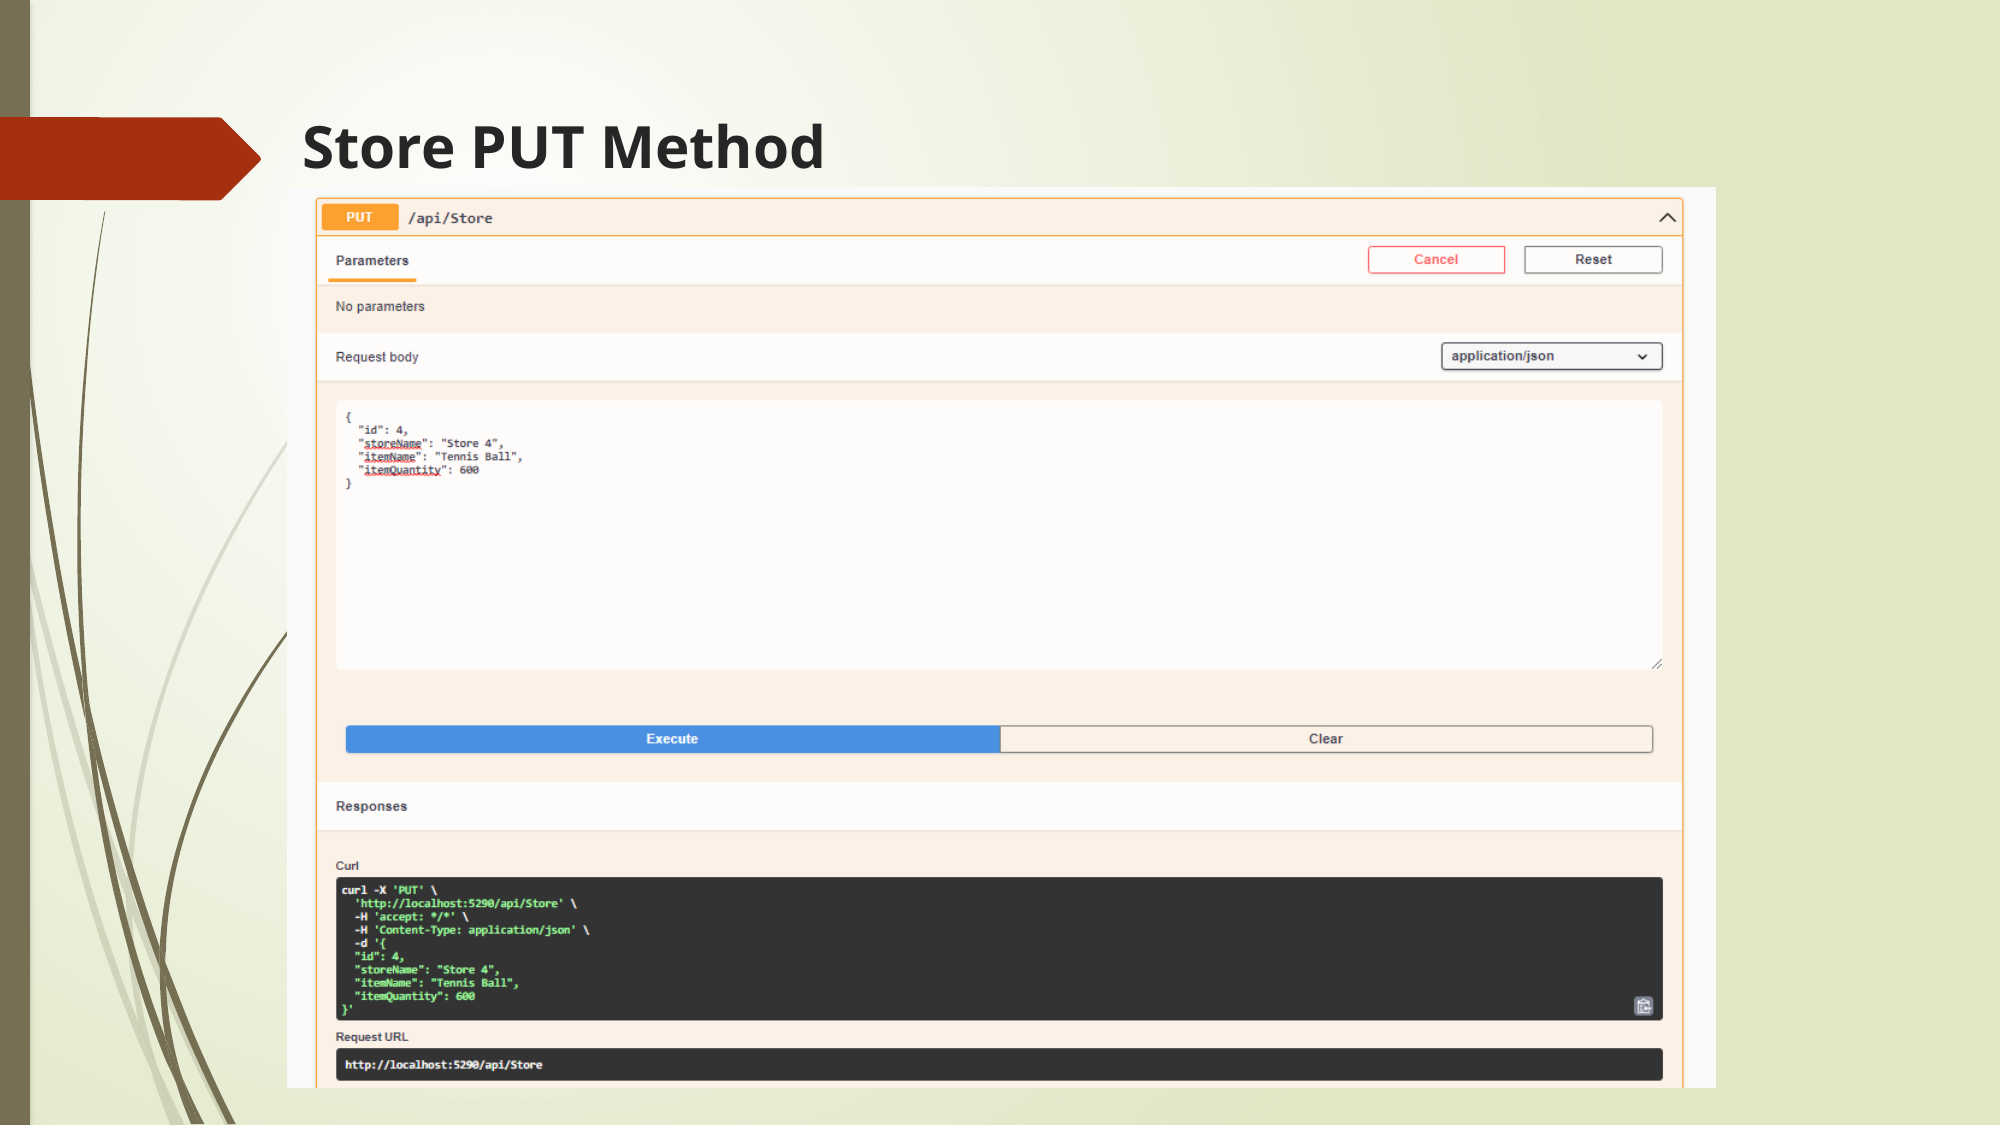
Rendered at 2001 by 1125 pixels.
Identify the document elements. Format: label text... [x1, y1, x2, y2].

title Store PUT Method [287, 102, 1888, 200]
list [287, 187, 1716, 1088]
